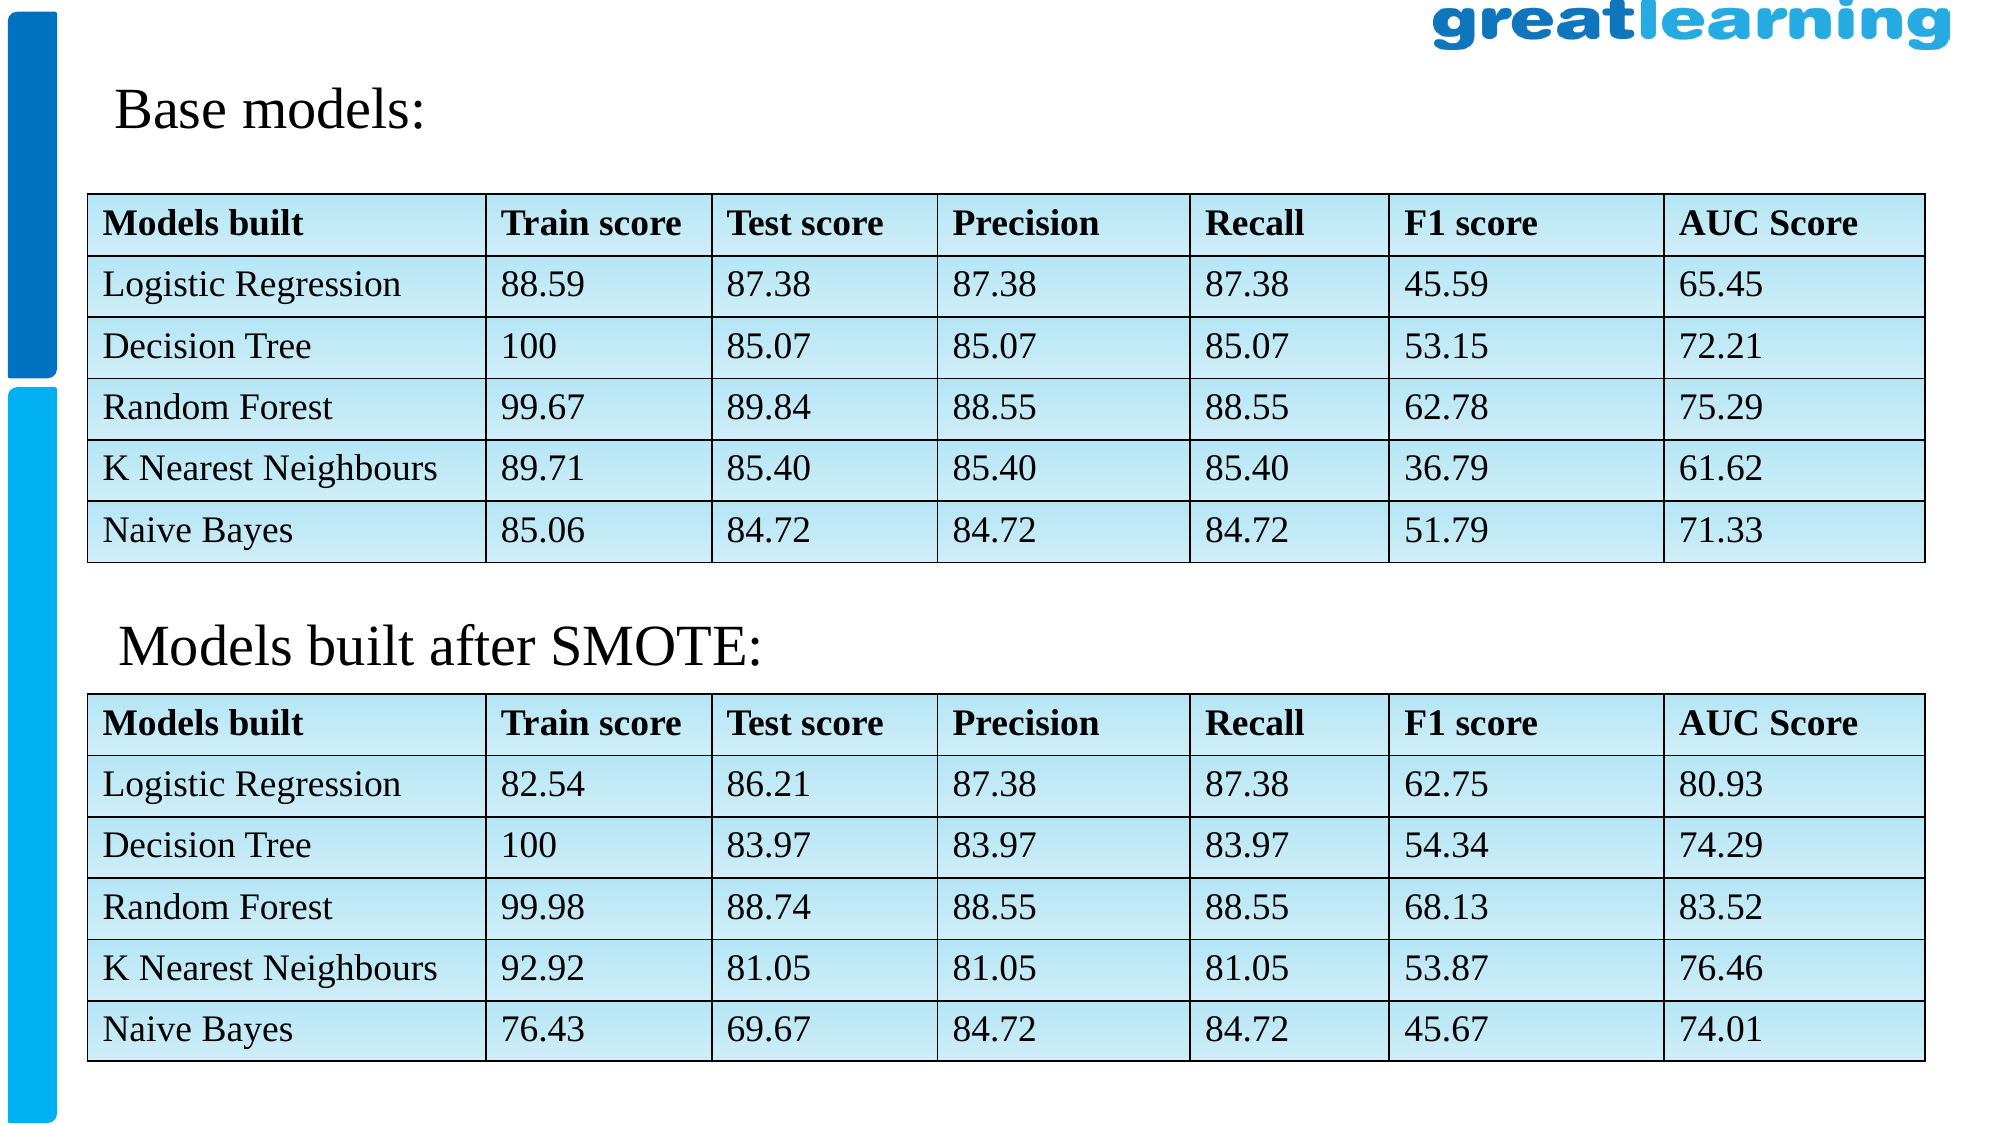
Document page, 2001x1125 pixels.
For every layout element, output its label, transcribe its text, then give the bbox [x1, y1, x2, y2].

table_cell 65.45 [1665, 257, 1924, 316]
table_cell 85.06 [487, 502, 711, 562]
table_cell 76.43 [487, 1002, 711, 1060]
table_cell 84.72 [938, 1002, 1189, 1060]
table_header Models built [88, 195, 485, 255]
table_cell 61.62 [1665, 441, 1924, 500]
table_cell 88.55 [938, 879, 1189, 939]
table_cell Naive Bayes [88, 502, 485, 562]
table_header F1 score [1390, 695, 1663, 755]
table_cell 87.38 [713, 257, 937, 316]
table_cell 62.75 [1390, 756, 1663, 816]
table_cell 83.97 [713, 818, 937, 877]
table_cell K Nearest Neighbours [88, 940, 485, 1000]
table_cell 92.92 [487, 940, 711, 1000]
table_cell Random Forest [88, 879, 485, 939]
table_cell 74.01 [1665, 1002, 1924, 1060]
table_cell 74.29 [1665, 818, 1924, 877]
picture [1433, 0, 1950, 50]
table_header Test score [713, 695, 937, 755]
table_cell 99.67 [487, 379, 711, 439]
table_cell 81.05 [1191, 940, 1388, 1000]
table_cell 88.55 [1191, 379, 1388, 439]
table_cell 100 [487, 318, 711, 378]
table_header Recall [1191, 695, 1388, 755]
table_cell 53.15 [1390, 318, 1663, 378]
table_cell 87.38 [938, 257, 1189, 316]
table_cell 89.71 [487, 441, 711, 500]
table_cell 88.55 [1191, 879, 1388, 939]
table_cell 76.46 [1665, 940, 1924, 1000]
table_cell 81.05 [938, 940, 1189, 1000]
table_cell 83.52 [1665, 879, 1924, 939]
table_header Precision [938, 195, 1189, 255]
table_header Precision [938, 695, 1189, 755]
table_header Models built [88, 695, 485, 755]
table_cell 84.72 [1191, 1002, 1388, 1060]
table_cell 84.72 [1191, 502, 1388, 562]
text_box Base models: [99, 62, 1825, 148]
table_header Recall [1191, 195, 1388, 255]
table_cell 88.55 [938, 379, 1189, 439]
table_cell 85.07 [713, 318, 937, 378]
table_cell 89.84 [713, 379, 937, 439]
table_cell 99.98 [487, 879, 711, 939]
table_cell 83.97 [1191, 818, 1388, 877]
table_cell 86.21 [713, 756, 937, 816]
table_cell Random Forest [88, 379, 485, 439]
table_cell 81.05 [713, 940, 937, 1000]
text_box Models built after SMOTE: [103, 599, 780, 684]
table_cell 72.21 [1665, 318, 1924, 378]
table_cell 84.72 [938, 502, 1189, 562]
table_cell 75.29 [1665, 379, 1924, 439]
table_header AUC Score [1665, 195, 1924, 255]
table_cell 87.38 [938, 756, 1189, 816]
table_cell Logistic Regression [88, 756, 485, 816]
table_header Train score [487, 695, 711, 755]
table_header AUC Score [1665, 695, 1924, 755]
table_cell Decision Tree [88, 318, 485, 378]
table_cell 80.93 [1665, 756, 1924, 816]
table_cell 53.87 [1390, 940, 1663, 1000]
table_cell 88.59 [487, 257, 711, 316]
table_cell 68.13 [1390, 879, 1663, 939]
table_cell 36.79 [1390, 441, 1663, 500]
table_cell 87.38 [1191, 756, 1388, 816]
table_header F1 score [1390, 195, 1663, 255]
table_header Test score [713, 195, 937, 255]
table_cell Decision Tree [88, 818, 485, 877]
table_cell 100 [487, 818, 711, 877]
table_cell 85.40 [1191, 441, 1388, 500]
table_cell 85.40 [938, 441, 1189, 500]
table_cell 45.59 [1390, 257, 1663, 316]
table_cell 87.38 [1191, 257, 1388, 316]
table_cell 71.33 [1665, 502, 1924, 562]
table_cell 45.67 [1390, 1002, 1663, 1060]
table_cell 84.72 [713, 502, 937, 562]
table_cell 54.34 [1390, 818, 1663, 877]
table_cell 85.07 [1191, 318, 1388, 378]
table_cell 85.40 [713, 441, 937, 500]
table_cell 85.07 [938, 318, 1189, 378]
table_cell 51.79 [1390, 502, 1663, 562]
table_cell 62.78 [1390, 379, 1663, 439]
table_cell 83.97 [938, 818, 1189, 877]
table_cell 88.74 [713, 879, 937, 939]
table_cell 82.54 [487, 756, 711, 816]
table_cell Logistic Regression [88, 257, 485, 316]
table_cell 69.67 [713, 1002, 937, 1060]
table_cell K Nearest Neighbours [88, 441, 485, 500]
table_header Train score [487, 195, 711, 255]
table_cell Naive Bayes [88, 1002, 485, 1060]
